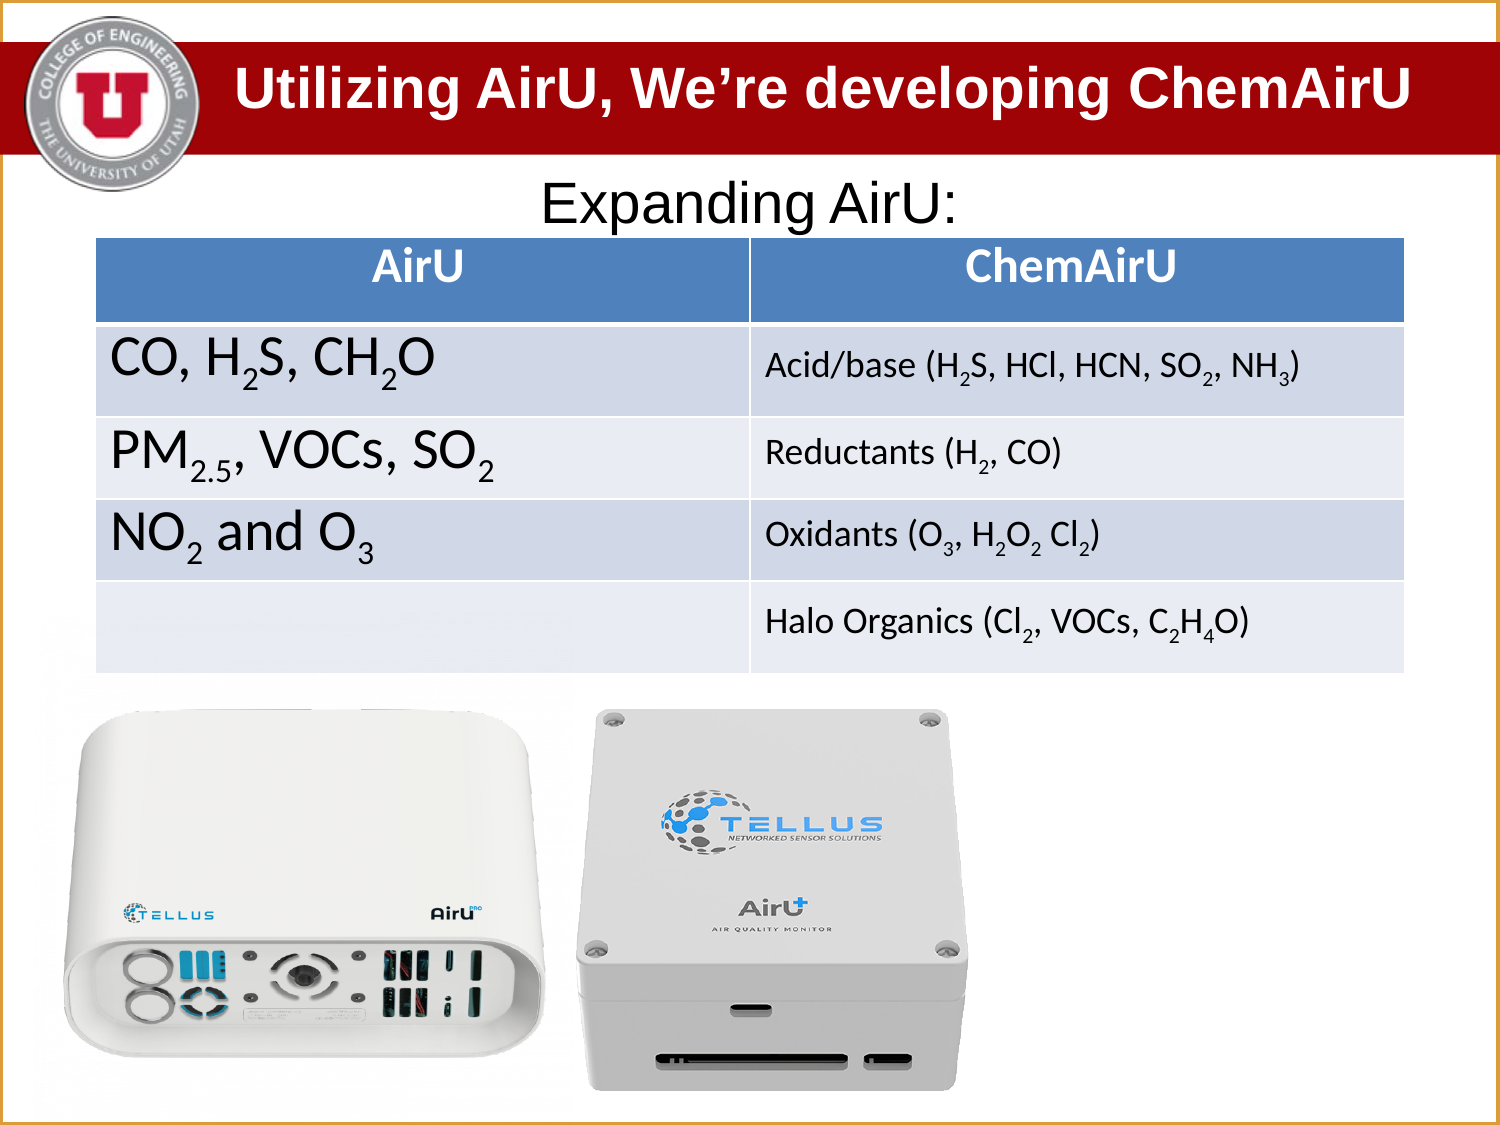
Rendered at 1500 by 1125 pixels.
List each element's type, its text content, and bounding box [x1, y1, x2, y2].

table_cell PM2.5, VOCs, SO2 [96, 418, 749, 498]
table_cell Halo Organics (Cl2, VOCs, C2H4O) [751, 582, 1404, 673]
title Utilizing AirU, We’re developing ChemAirU [235, 50, 1500, 192]
picture [24, 16, 200, 192]
table_cell CO, H2S, CH2O [96, 327, 749, 416]
table_cell Reductants (H2, CO) [751, 418, 1404, 498]
table_header AirU [96, 238, 749, 322]
table_cell NO2 and O3 [96, 500, 749, 580]
table_cell Acid/base (H2S, HCl, HCN, SO2, NH3) [751, 327, 1404, 416]
picture [34, 612, 970, 1125]
table_header ChemAirU [751, 238, 1404, 322]
list Expanding AirU: [95, 164, 1405, 237]
table_cell Oxidants (O3, H2O2 Cl2) [751, 500, 1404, 580]
table_cell [96, 582, 749, 673]
